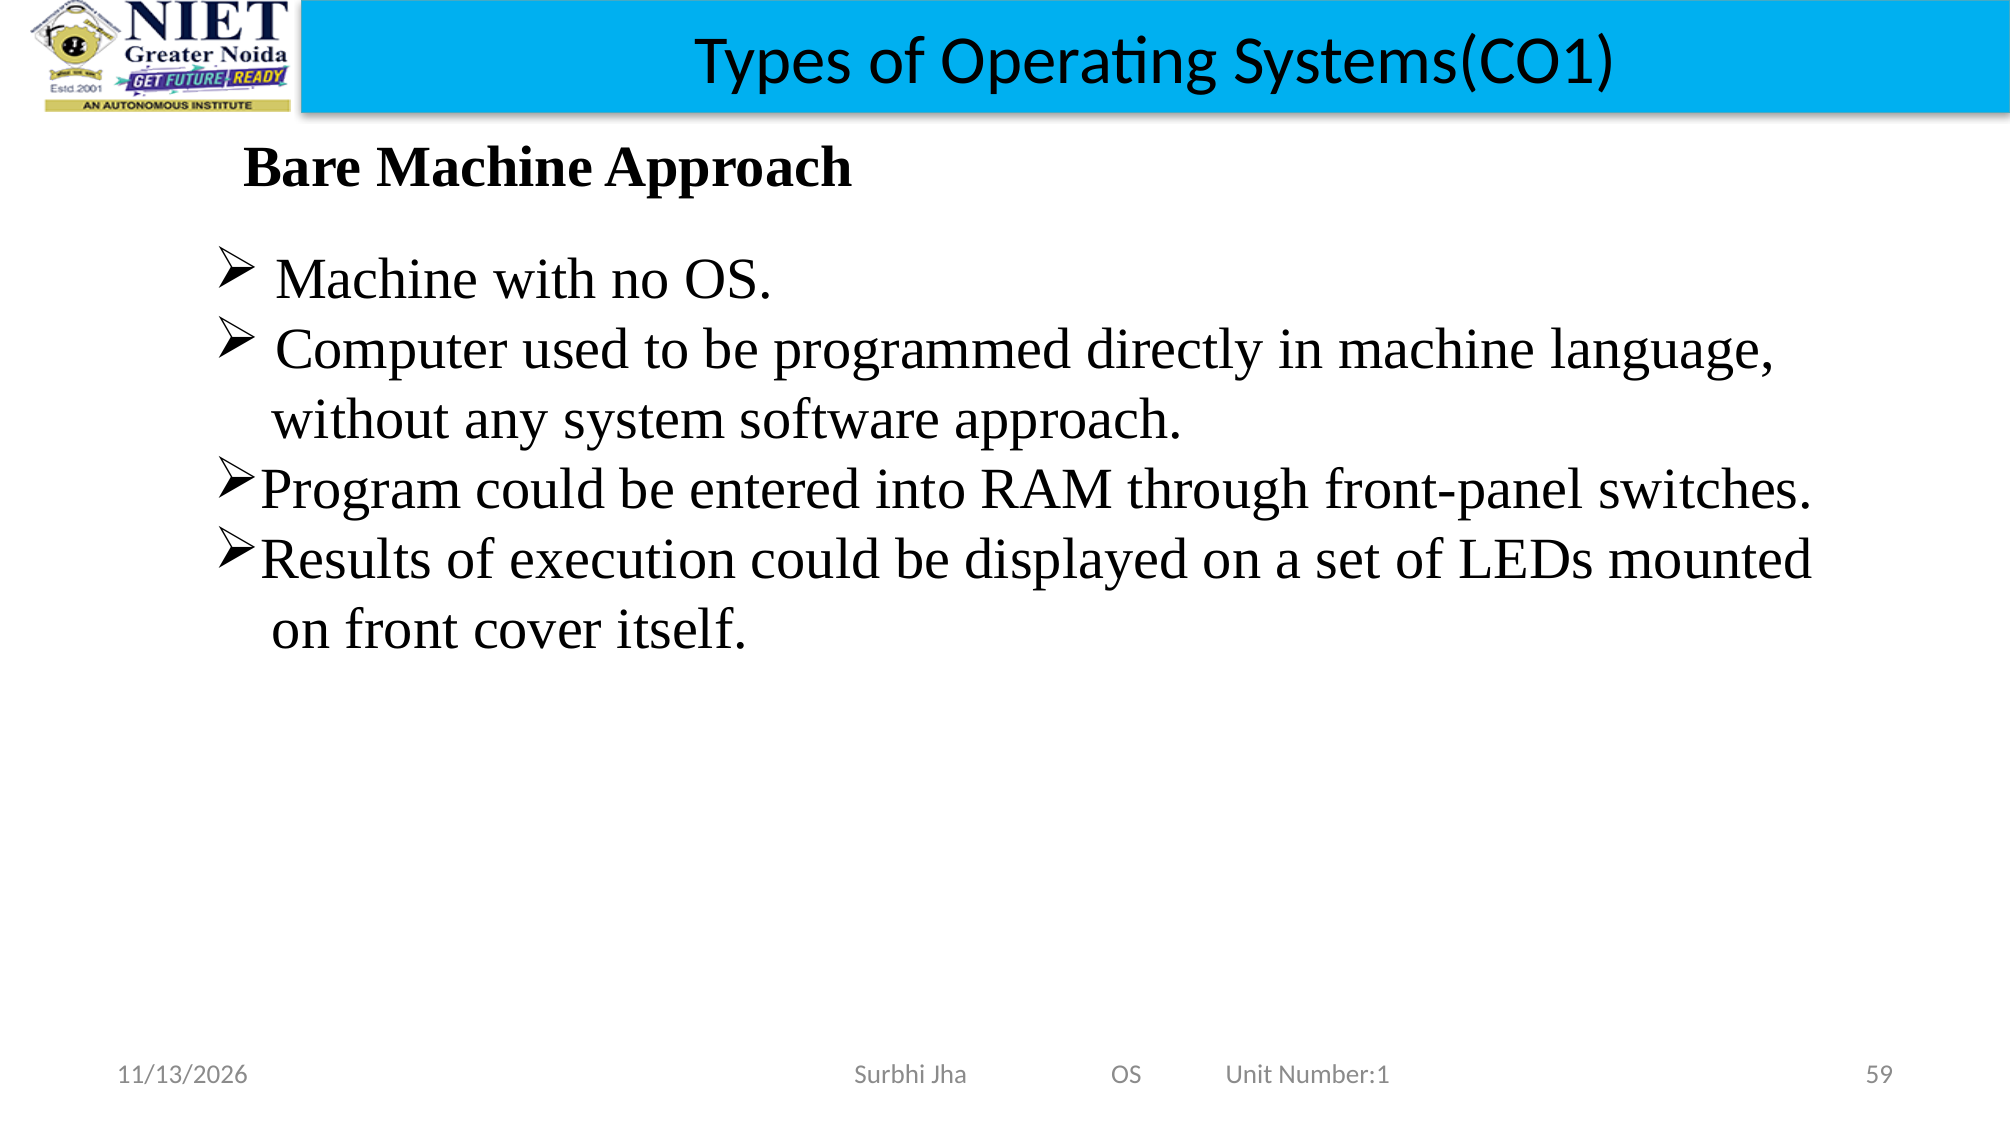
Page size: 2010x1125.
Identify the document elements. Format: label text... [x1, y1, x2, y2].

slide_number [100, 1042, 552, 1103]
text_box Machine with no OS. Computer used to be programmed directly in machine language, without any system software approach. Program could be entered into RAM through front-panel switches. Results of execution could be displayed on a set of LEDs mounted on front cover itself. [197, 231, 1892, 907]
slide_number 59 [1440, 1042, 1910, 1103]
title Bare Machine Approach [213, 125, 1728, 201]
text_box Types of Operating Systems(CO1) [301, 0, 2010, 113]
picture [30, 0, 292, 112]
footer Surbhi Jha OS Unit Number:1 [552, 1042, 1440, 1103]
